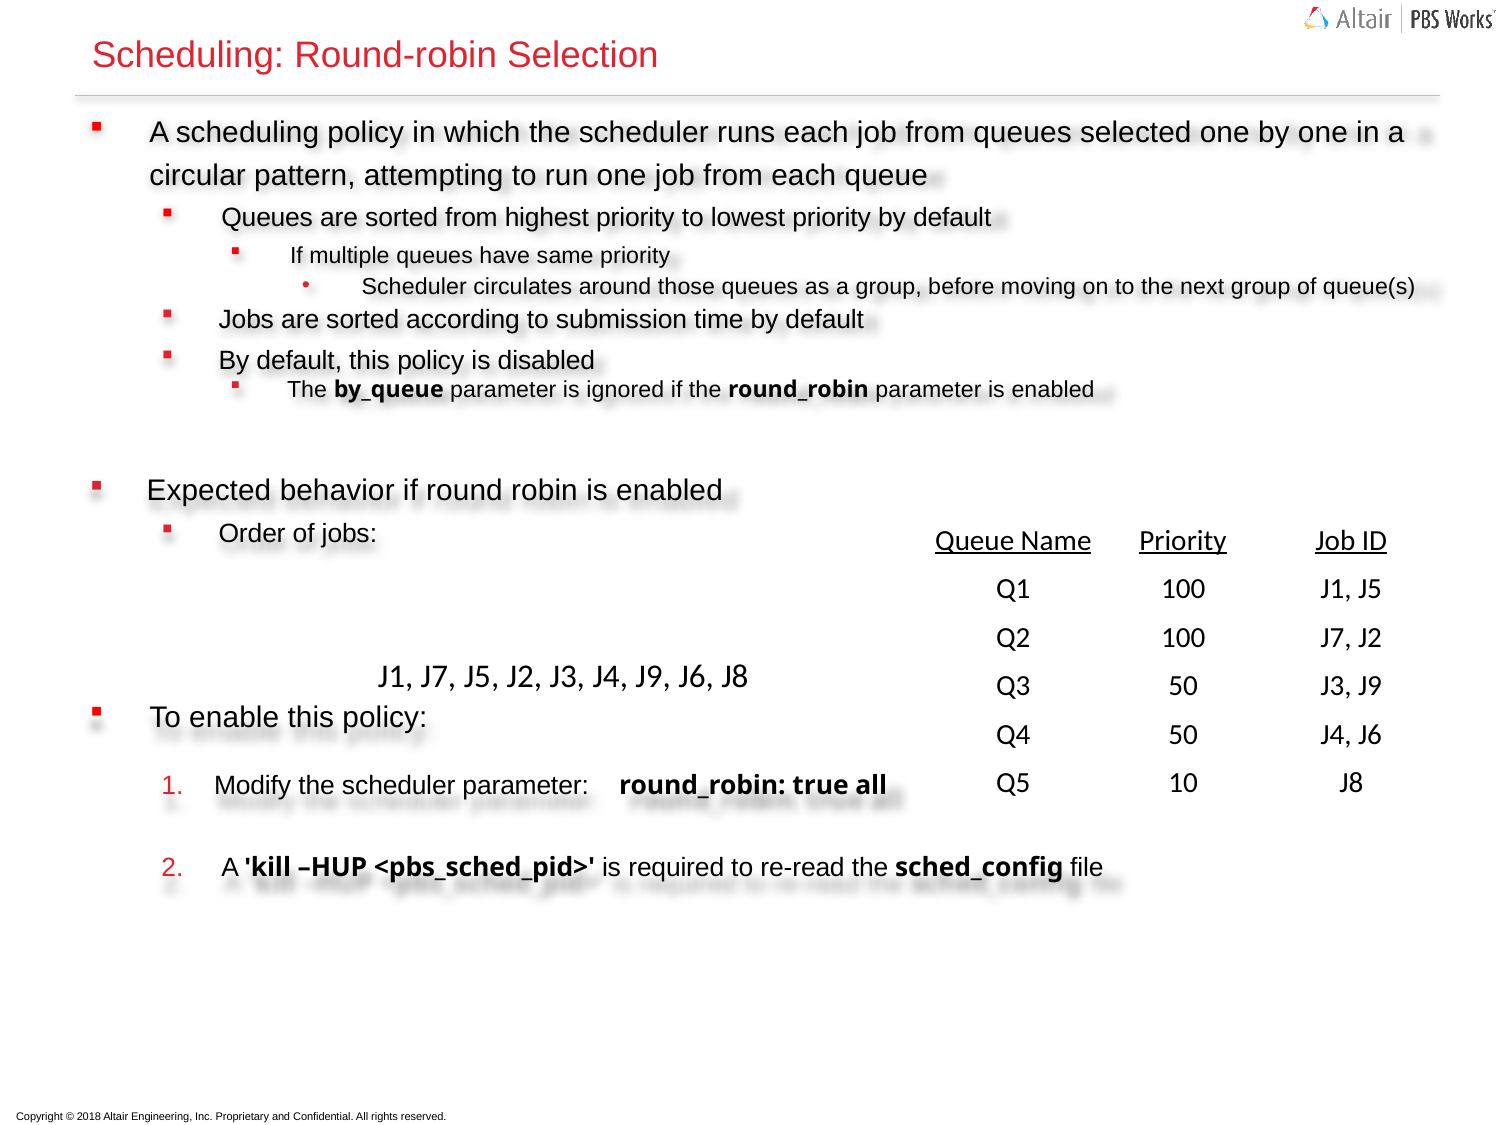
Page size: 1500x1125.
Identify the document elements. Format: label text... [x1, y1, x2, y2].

table_cell Q4 [907, 713, 1120, 761]
table_cell Q1 [907, 567, 1120, 616]
table_cell J3, J9 [1247, 664, 1456, 713]
table_cell J7, J2 [1247, 616, 1456, 664]
table_cell 50 [1120, 664, 1247, 713]
title Scheduling: Round-robin Selection [75, 10, 1445, 93]
table_cell J4, J6 [1247, 713, 1456, 761]
table_cell J1, J5 [1247, 567, 1456, 616]
table_cell 10 [1120, 761, 1247, 810]
table_cell Q5 [907, 761, 1120, 810]
text_box J1, J7, J5, J2, J3, J4, J9, J6, J8 [364, 648, 763, 702]
table_cell Q3 [907, 664, 1120, 713]
table_cell 50 [1120, 713, 1247, 761]
table_header Queue Name [907, 519, 1120, 567]
picture [1297, 0, 1500, 35]
table_cell J8 [1247, 761, 1456, 810]
table_header Job ID [1247, 519, 1456, 567]
table_cell Q2 [907, 616, 1120, 664]
table_header Priority [1120, 519, 1247, 567]
list A scheduling policy in which the scheduler runs each job from queues selected one by one in a circular pattern, attempting to run one job from each queue Queues are sorted from highest priority to lowest priority by default If multiple queues have same priority Scheduler circulates around those queues as a group, before moving on to the next group of queue(s) Jobs are sorted according to submission time by default By default, this policy is disabled The by_queue parameter is ignored if the round_robin parameter is enabled Expected behavior if round robin is enabled Order of jobs: To enable this policy: Modify the scheduler parameter: round_robin: true all A 'kill –HUP <pbs_sched_pid>' is required to re-read the sched_config file [75, 97, 1445, 895]
table_cell 100 [1120, 616, 1247, 664]
table_cell 100 [1120, 567, 1247, 616]
